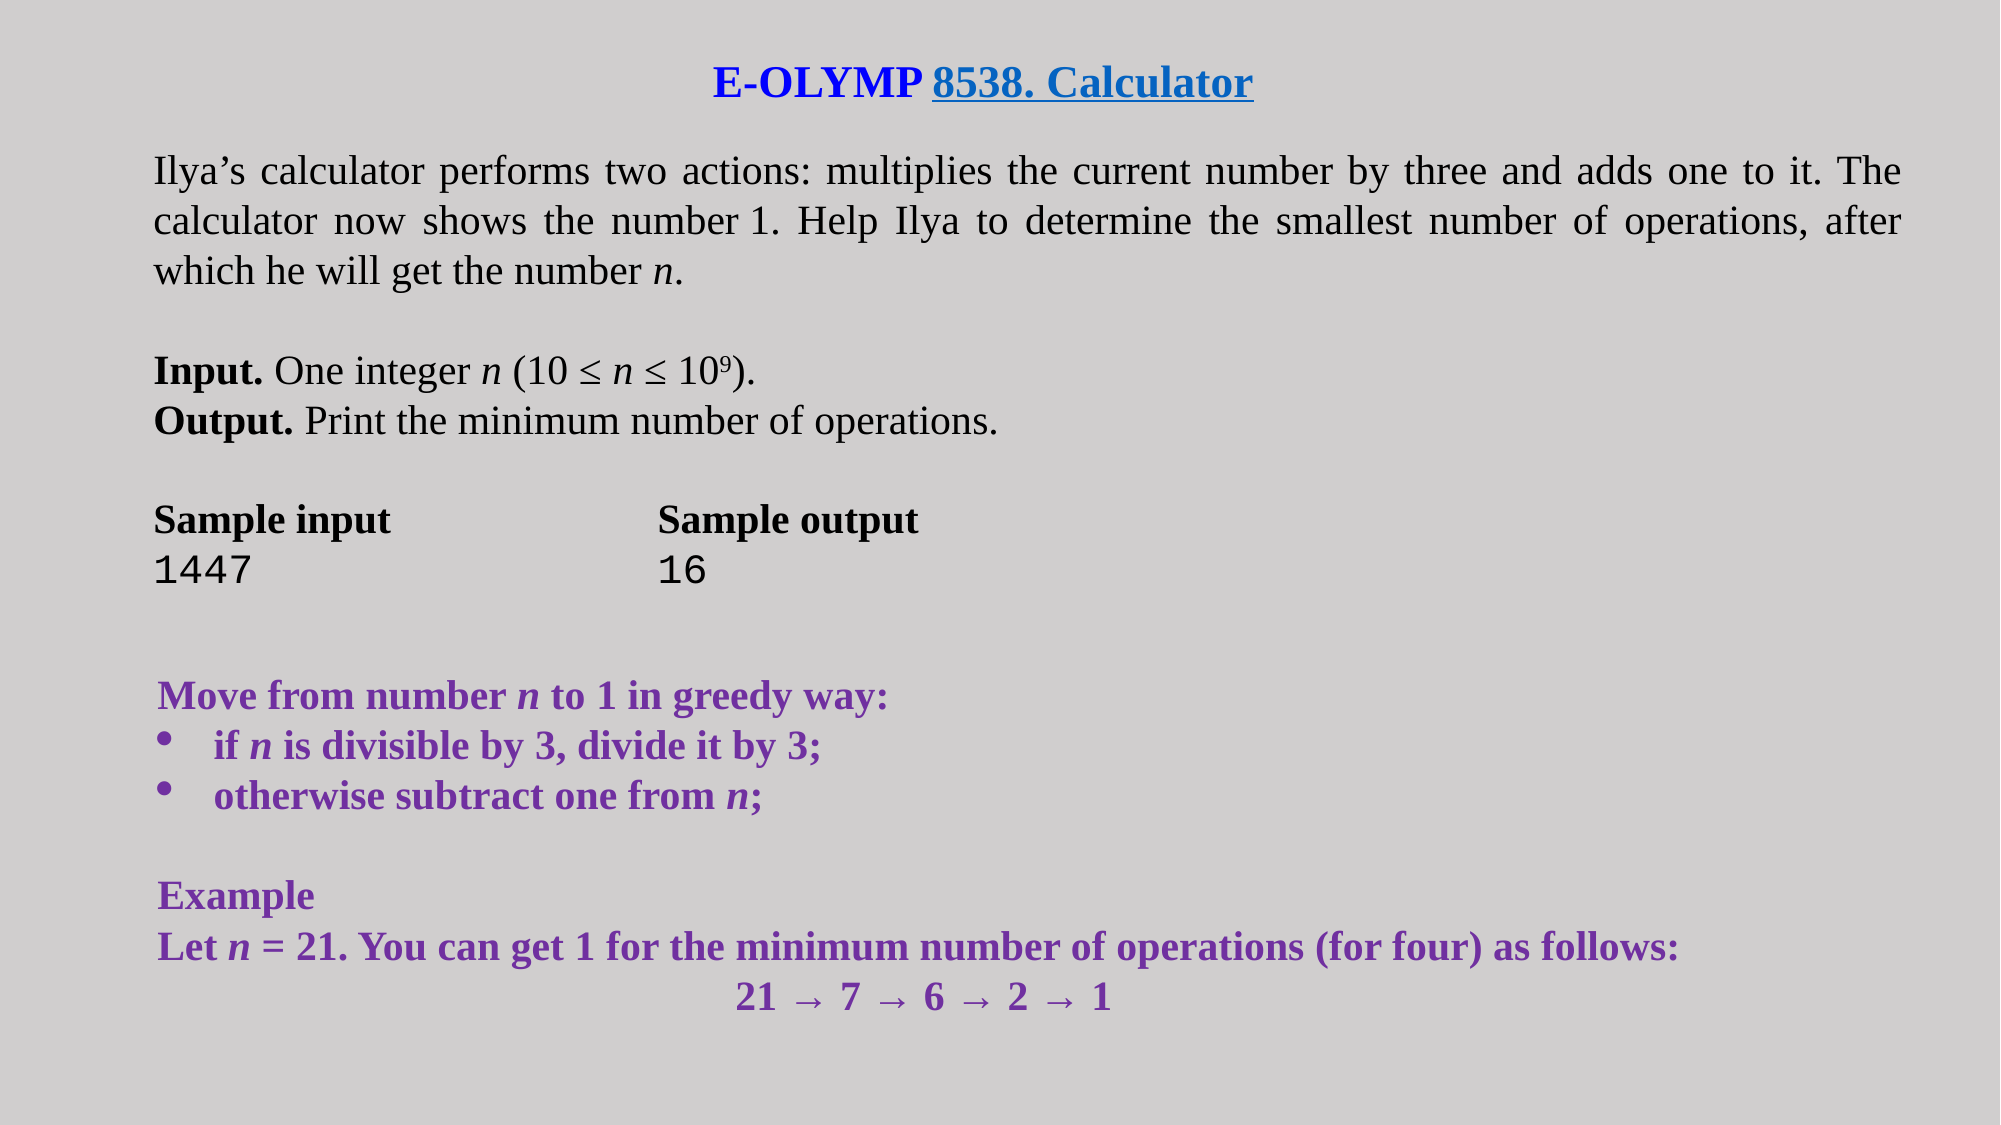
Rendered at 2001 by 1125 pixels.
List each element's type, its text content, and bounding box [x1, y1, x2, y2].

text_box Sample input 1447 [138, 484, 476, 617]
text_box Sample output 16 [642, 484, 1004, 630]
text_box Move from number n to 1 in greedy way: if n is divisible by 3, divide it by 3; otherwise subtract one from n; Example Let n = 21. You can get 1 for the minimum number of operations (for four) as follows: 21 → 7 → 6 → 2 → 1 [142, 660, 1706, 1026]
text_box Ilya’s calculator performs two actions: multiplies the current number by three and adds one to it. The calculator now shows the number 1. Help Ilya to determine the smallest number of operations, after which he will get the number n. Input. One integer n (10 ≤ n ≤ 109). Output. Print the minimum number of operations. [138, 135, 1919, 465]
text_box E-OLYMP 8538. Calculator [233, 50, 1734, 115]
